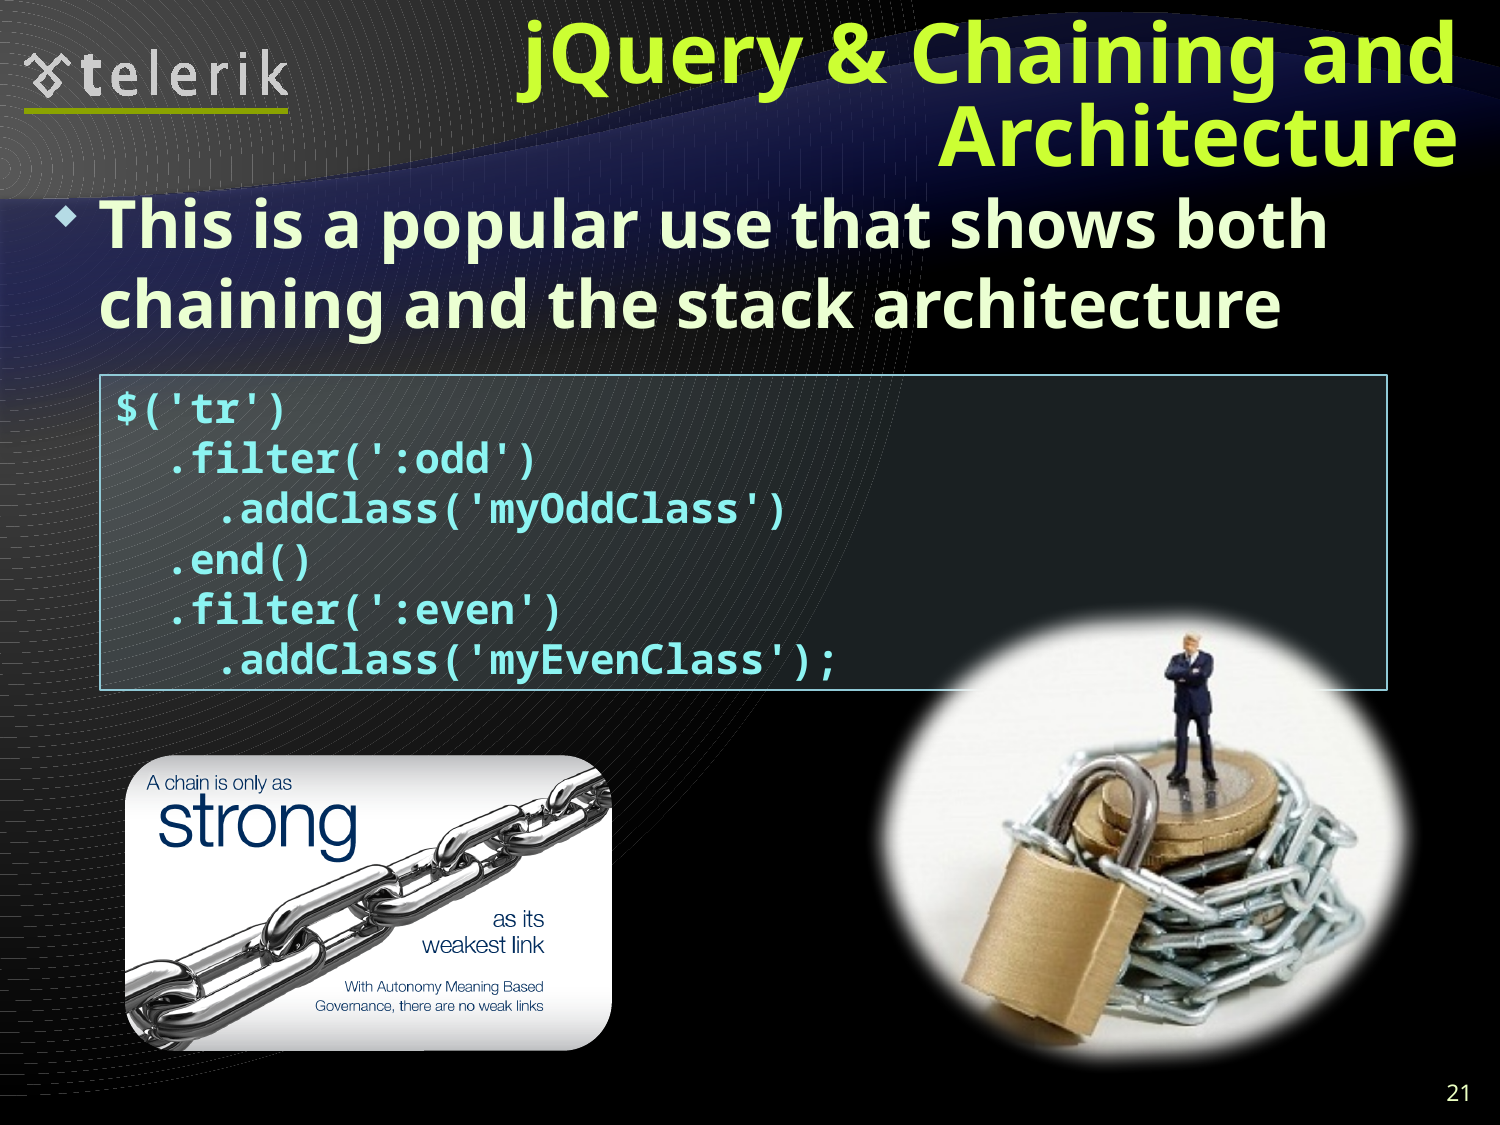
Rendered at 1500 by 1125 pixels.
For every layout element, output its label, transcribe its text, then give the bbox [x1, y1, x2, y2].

picture [124, 755, 613, 1051]
list This is a popular use that shows both chaining and the stack architecture [37, 174, 1463, 1100]
slide_number 21 [1412, 1074, 1488, 1113]
picture [862, 599, 1426, 1074]
title jQuery & Chaining and Architecture [312, 24, 1475, 175]
picture [24, 49, 288, 114]
